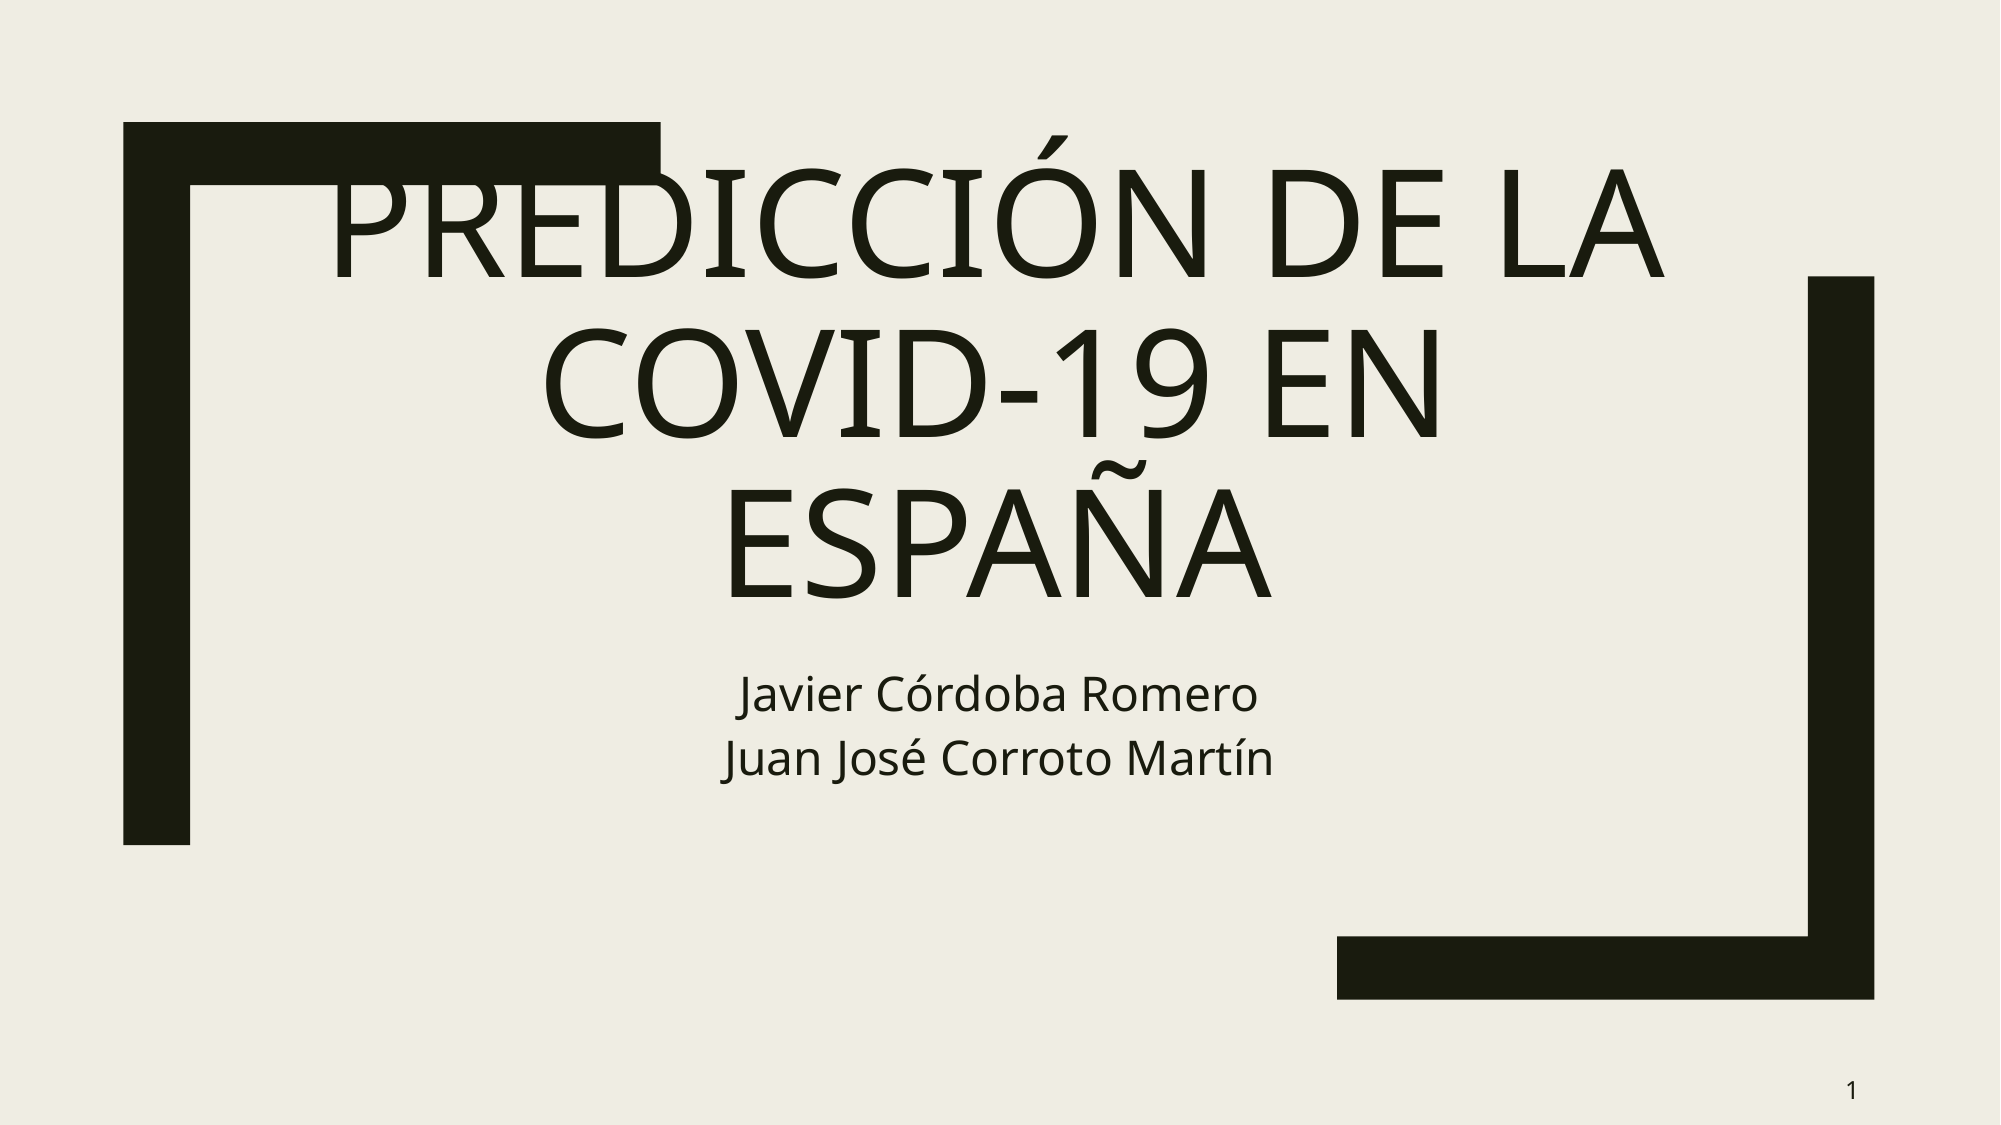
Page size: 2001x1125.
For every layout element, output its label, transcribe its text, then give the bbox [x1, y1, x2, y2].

slide_number 1 [1612, 1058, 1875, 1125]
subtitle Javier Córdoba Romero Juan José Corroto Martín [439, 649, 1561, 828]
title Predicción de la covid-19 en españa [283, 293, 1706, 638]
